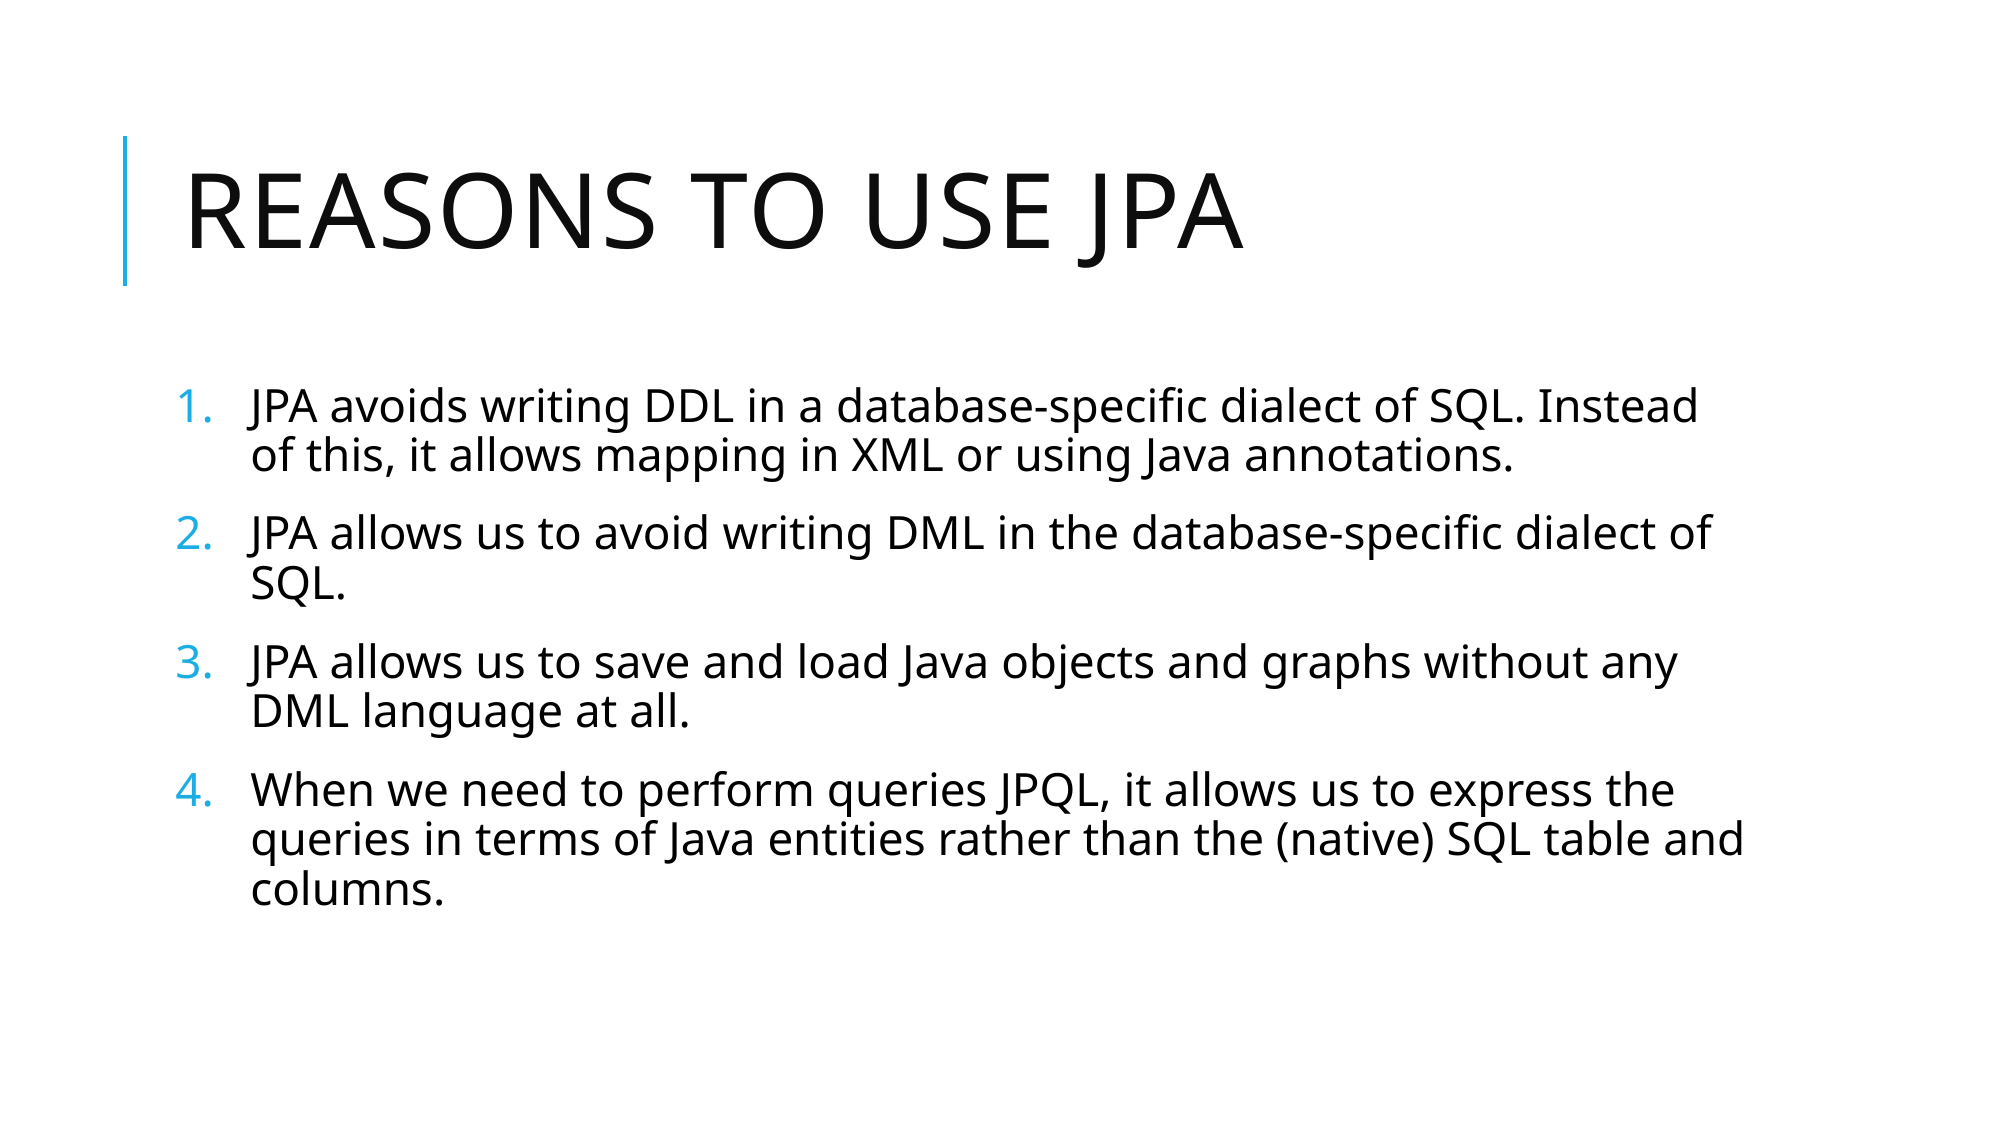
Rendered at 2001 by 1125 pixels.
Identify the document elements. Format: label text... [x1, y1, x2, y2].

list JPA avoids writing DDL in a database-specific dialect of SQL. Instead of this, it allows mapping in XML or using Java annotations. JPA allows us to avoid writing DML in the database-specific dialect of SQL. JPA allows us to save and load Java objects and graphs without any DML language at all. When we need to perform queries JPQL, it allows us to express the queries in terms of Java entities rather than the (native) SQL table and columns. [168, 375, 1763, 1035]
title Reasons to use jpa [168, 96, 1763, 342]
